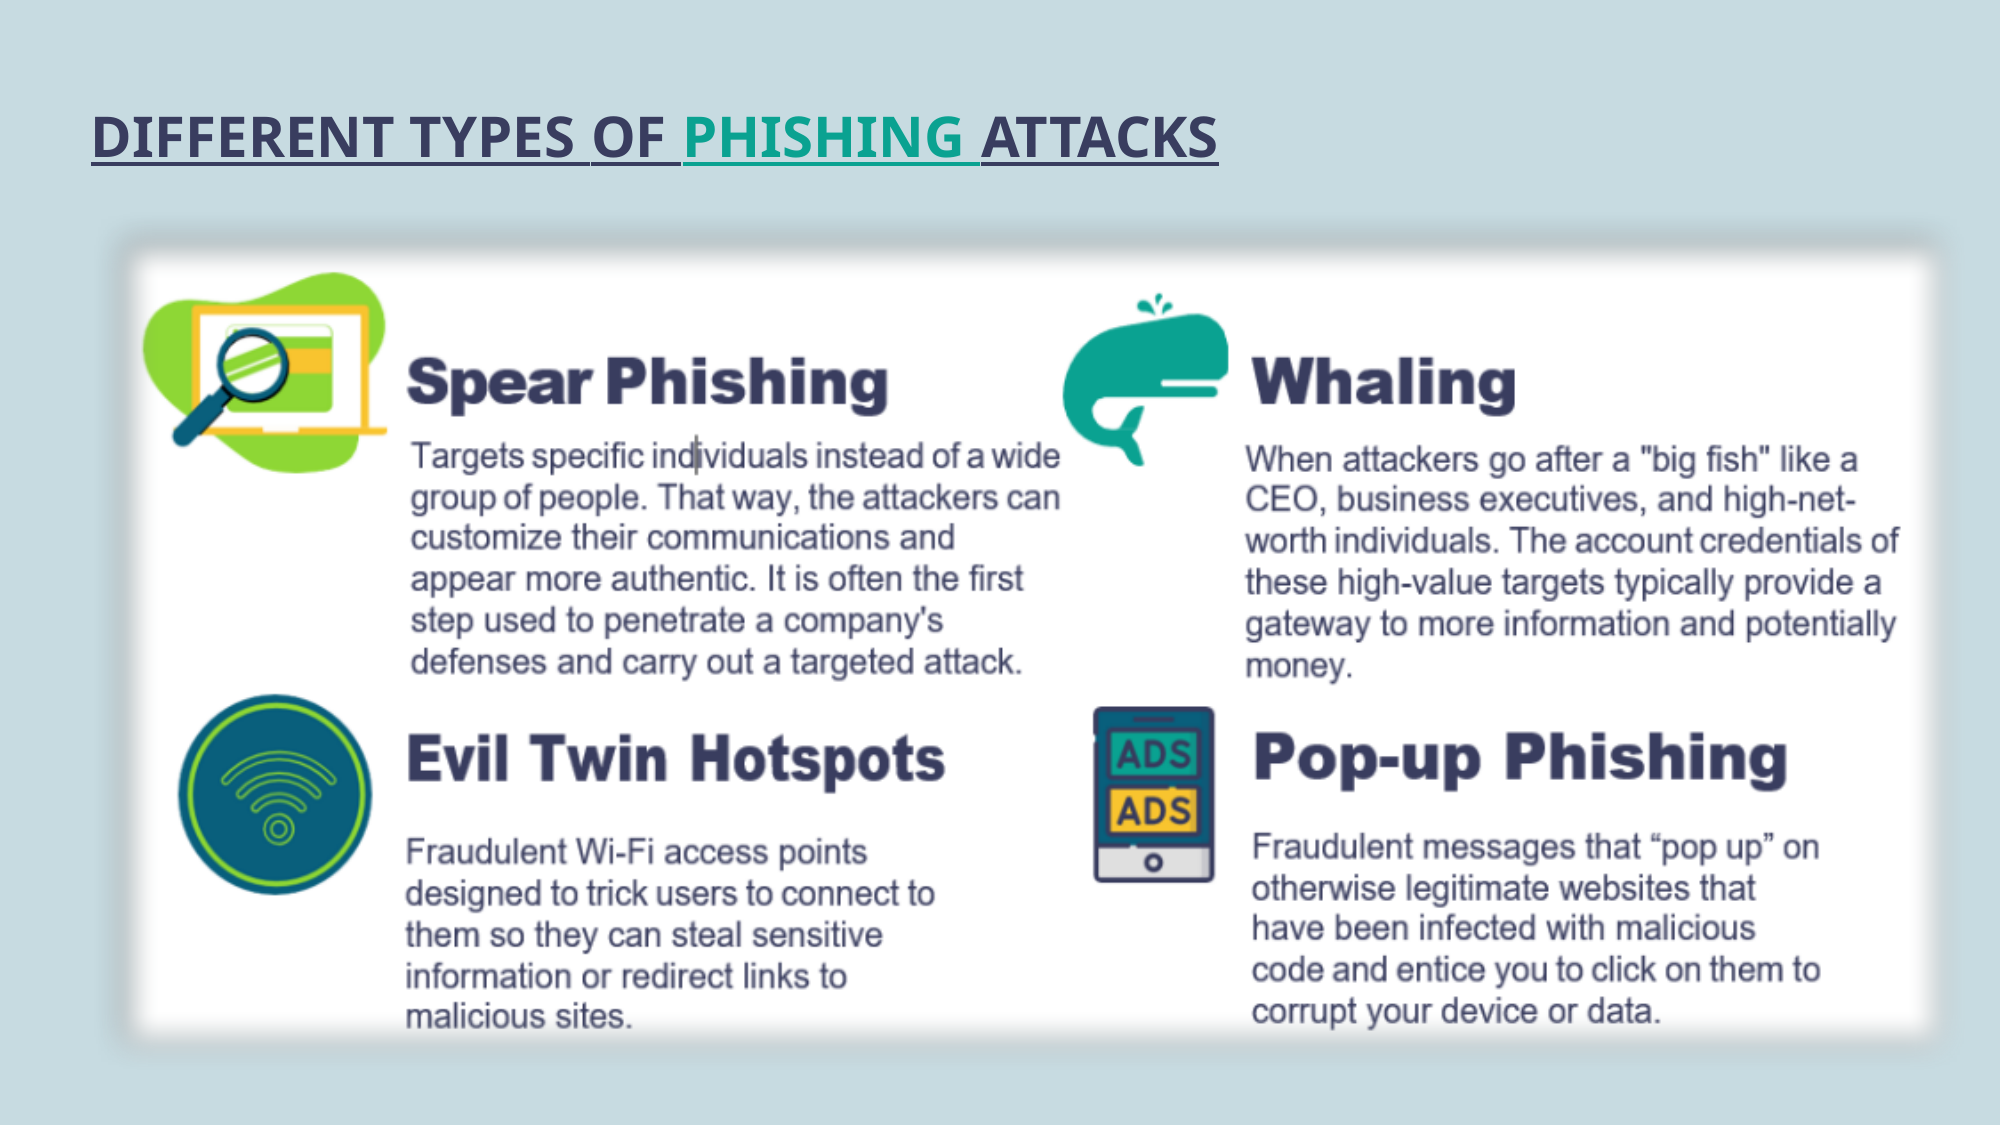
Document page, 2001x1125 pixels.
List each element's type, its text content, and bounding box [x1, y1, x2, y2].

picture [101, 221, 1965, 1070]
list Different Types of Phishing Attacks [47, 109, 1275, 167]
